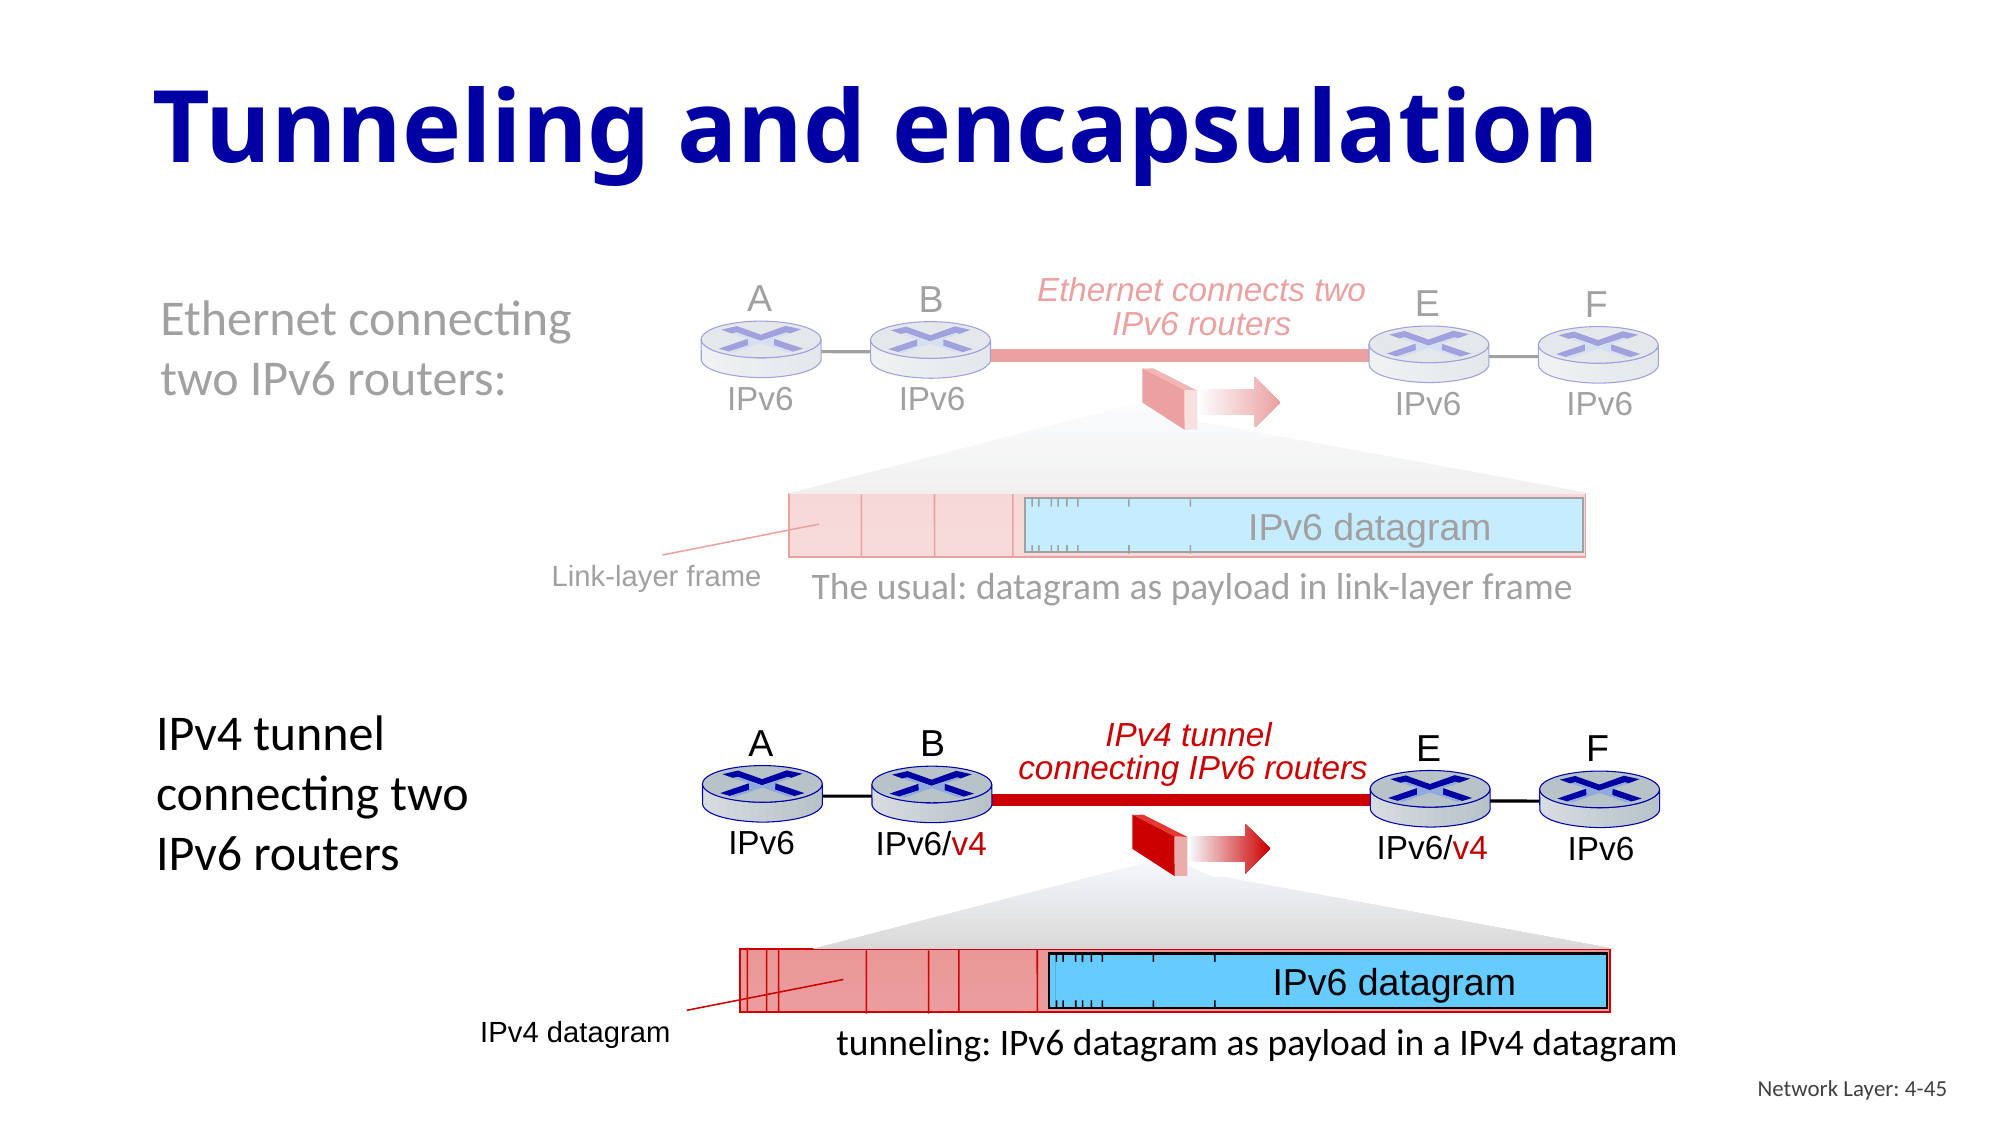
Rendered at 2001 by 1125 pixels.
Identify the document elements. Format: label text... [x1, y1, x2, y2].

slide_number Network Layer: 4-45 [1512, 1056, 1963, 1117]
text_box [702, 711, 992, 870]
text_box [739, 856, 1615, 1014]
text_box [532, 524, 819, 601]
title Tunneling and encapsulation [137, 56, 1863, 204]
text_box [788, 401, 1591, 558]
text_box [1370, 716, 1660, 875]
text_box tunneling: IPv6 datagram as payload in a IPv4 datagram [821, 1010, 1694, 1070]
text_box [134, 221, 1786, 619]
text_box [464, 979, 844, 1057]
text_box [992, 711, 1384, 806]
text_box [860, 814, 1504, 875]
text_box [701, 266, 1659, 430]
text_box IPv4 tunnel connecting two IPv6 routers [141, 692, 562, 888]
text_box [1142, 368, 1280, 430]
